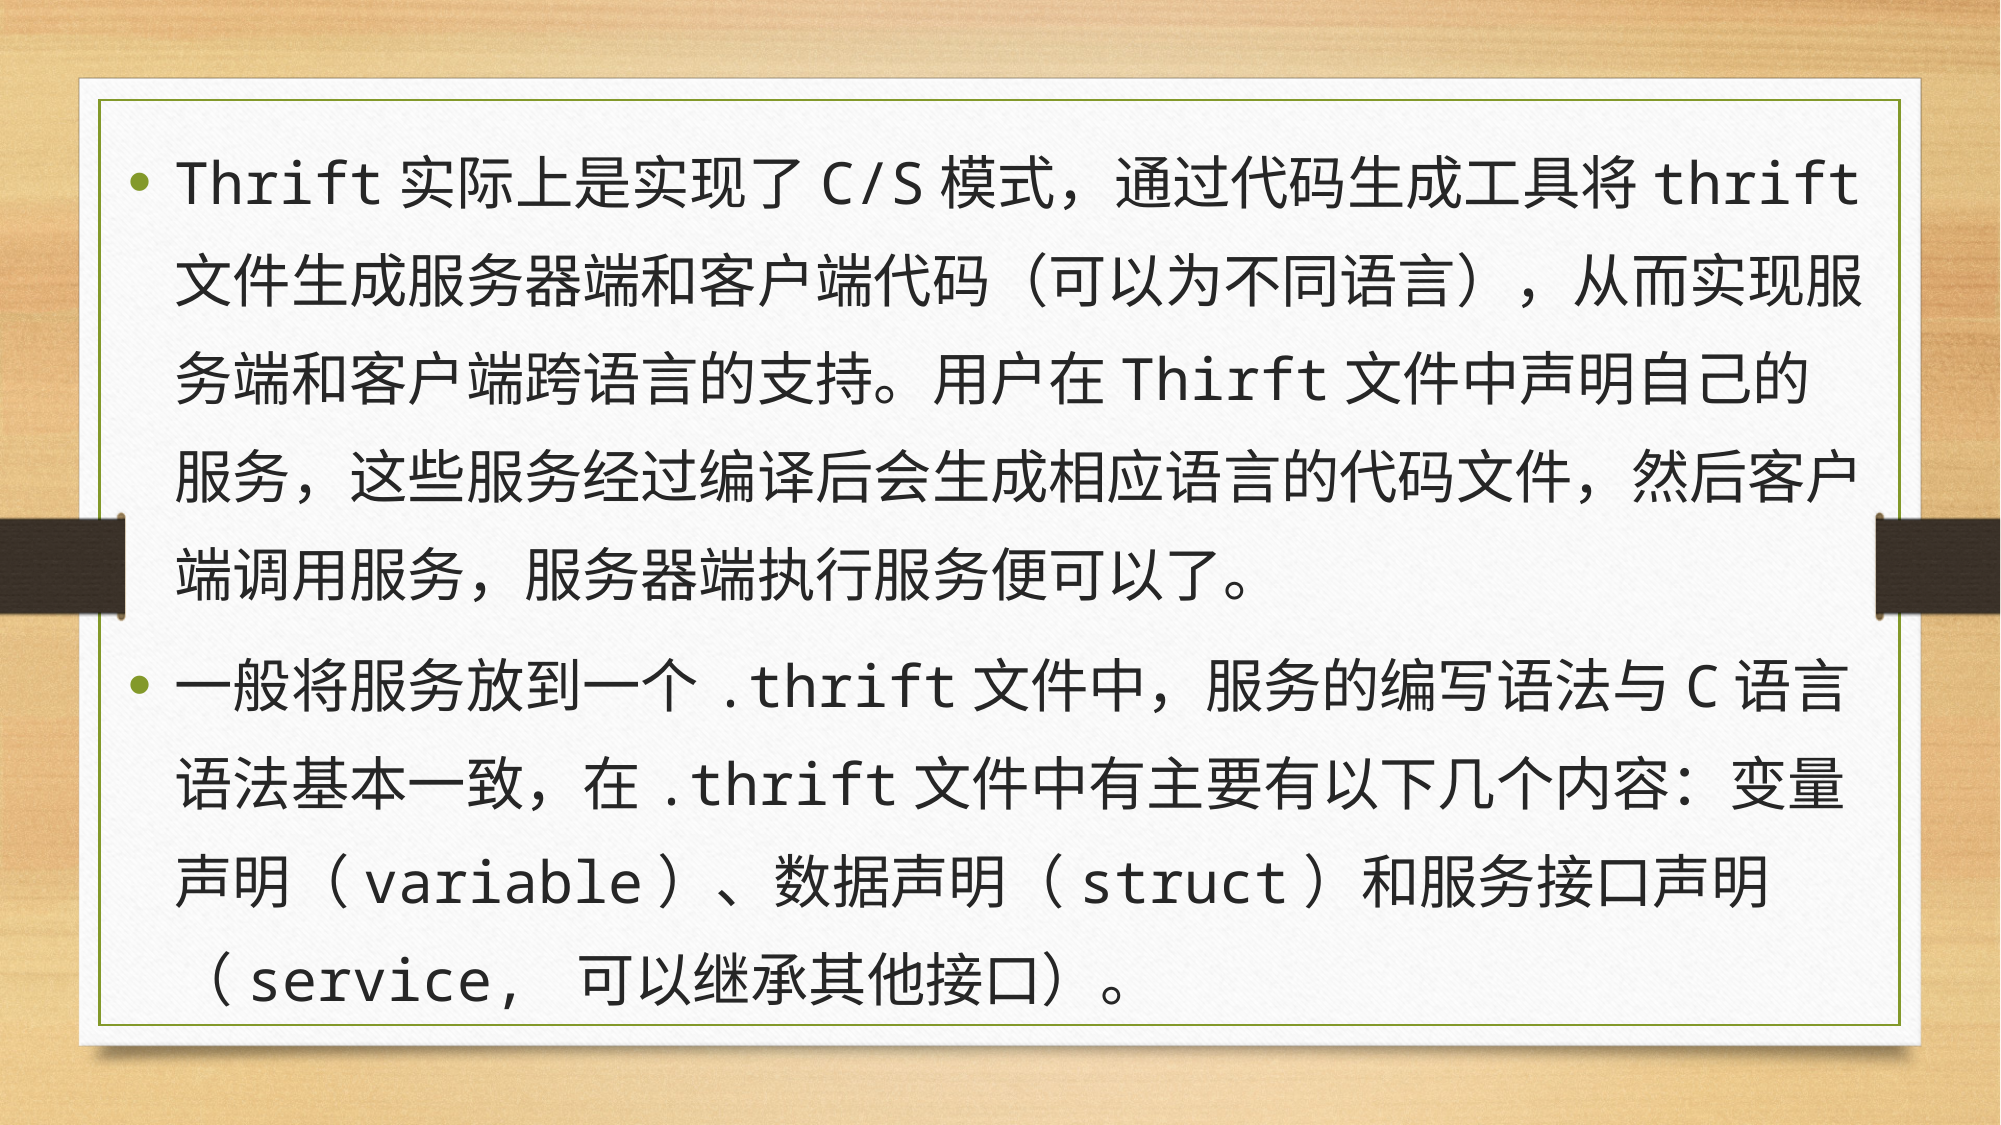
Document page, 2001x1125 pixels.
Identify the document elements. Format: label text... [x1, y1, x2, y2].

picture [0, 0, 2001, 1125]
list Thrift实际上是实现了C/S模式，通过代码生成工具将thrift文件生成服务器端和客户端代码（可以为不同语言），从而实现服务端和客户端跨语言的支持。用户在Thirft文件中声明自己的服务，这些服务经过编译后会生成相应语言的代码文件，然后客户端调用服务，服务器端执行服务便可以了。 一般将服务放到一个.thrift文件中，服务的编写语法与C语言语法基本一致，在.thrift文件中有主要有以下几个内容：变量声明（variable）、数据声明（struct）和服务接口声明（service, 可以继承其他接口）。 [112, 110, 1882, 929]
